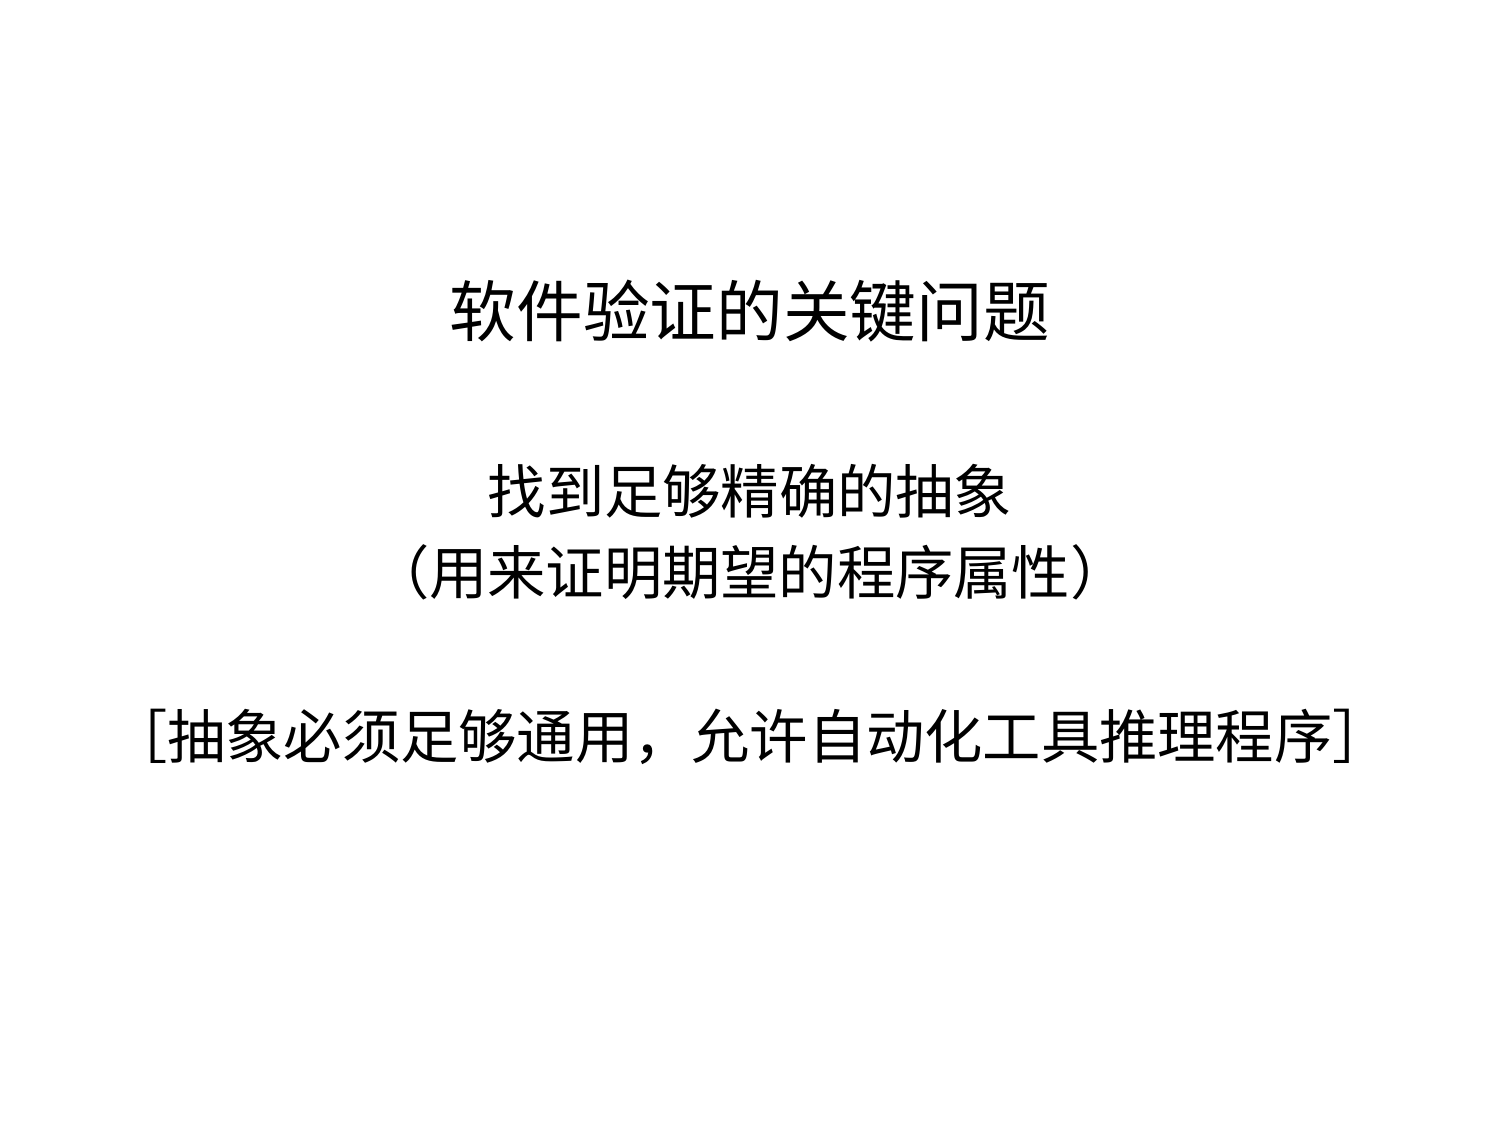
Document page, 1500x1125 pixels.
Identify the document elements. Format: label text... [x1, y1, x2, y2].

list 软件验证的关键问题 找到足够精确的抽象 （用来证明期望的程序属性） ［抽象必须足够通用，允许自动化工具推理程序］ [75, 262, 1425, 1005]
